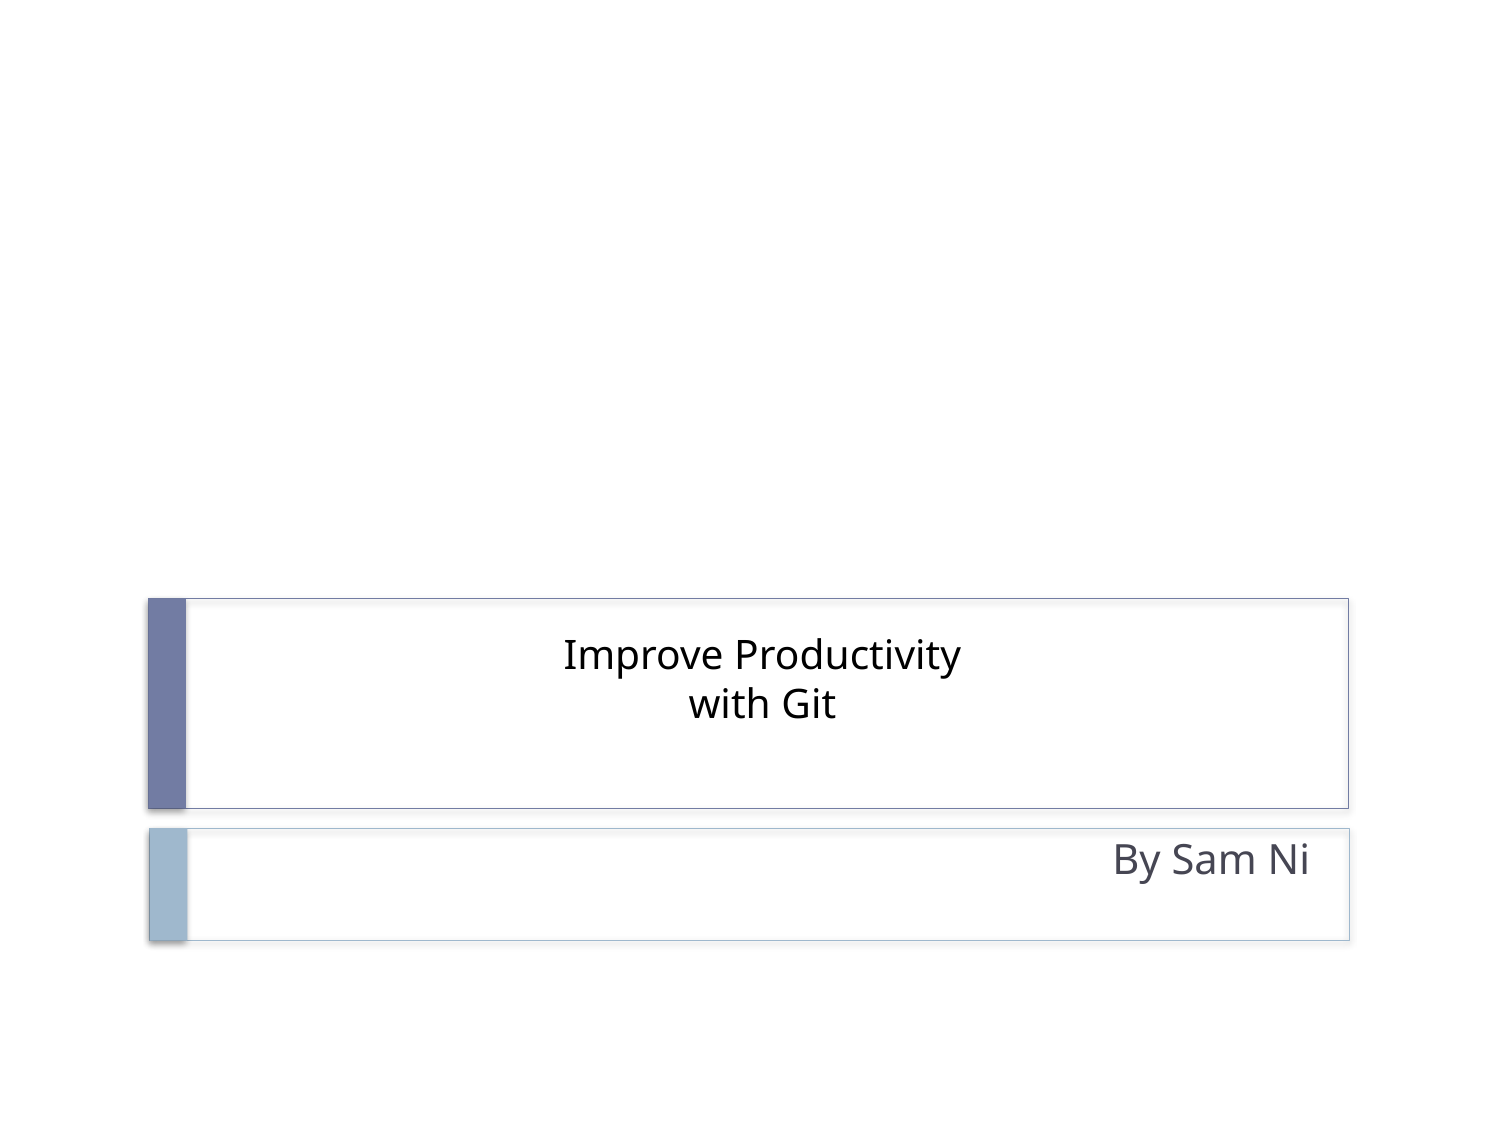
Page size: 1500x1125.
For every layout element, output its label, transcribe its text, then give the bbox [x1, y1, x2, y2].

subtitle By Sam Ni [200, 825, 1325, 913]
title Improve Productivity with Git [200, 621, 1325, 785]
